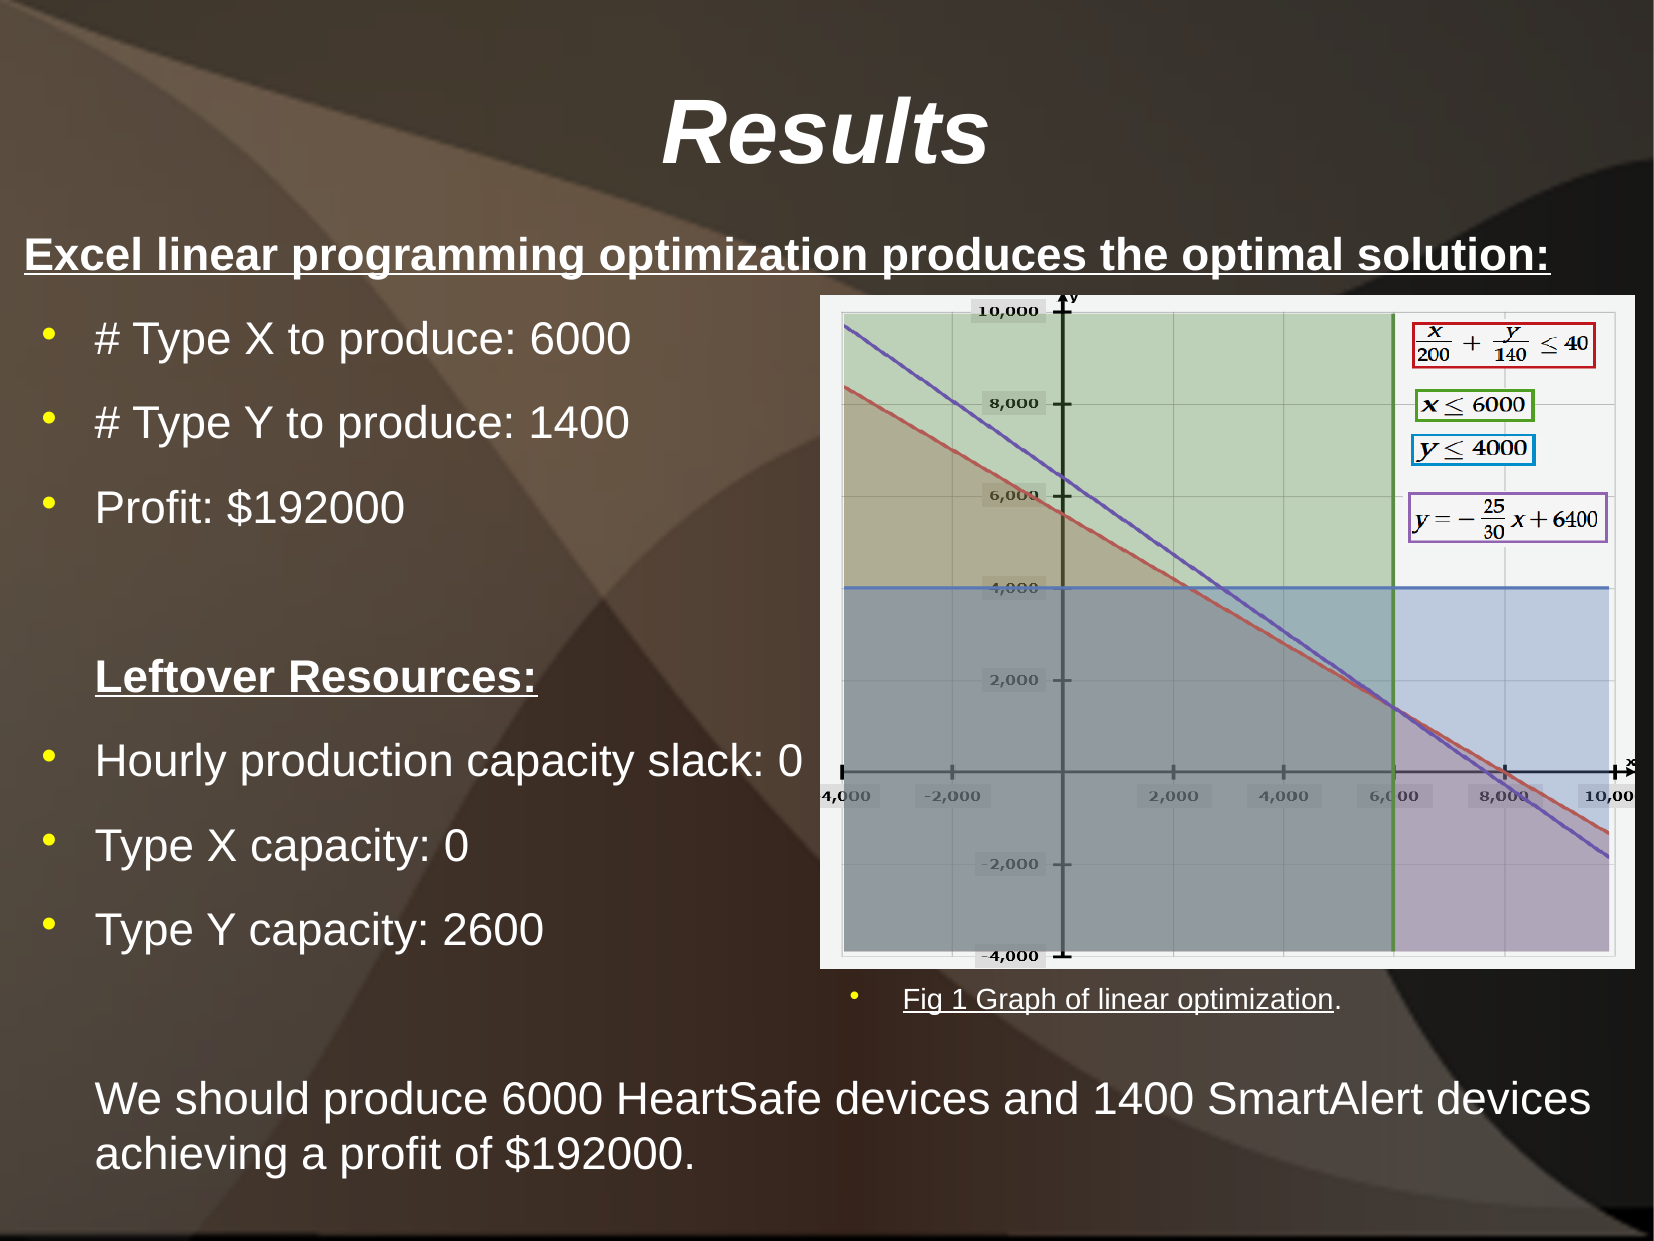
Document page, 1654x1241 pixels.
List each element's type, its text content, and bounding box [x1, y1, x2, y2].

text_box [820, 295, 1635, 1040]
title Results [82, 23, 1571, 224]
picture [0, 0, 1654, 1241]
list Excel linear programming optimization produces the optimal solution: # Type X to produce: 6000 # Type Y to produce: 1400 Profit: $192000 Leftover Resources: Hourly production capacity slack: 0 Type X capacity: 0 Type Y capacity: 2600 We should produce 6000 HeartSafe devices and 1400 SmartAlert devices achieving a profit of $192000. [23, 224, 1619, 1170]
